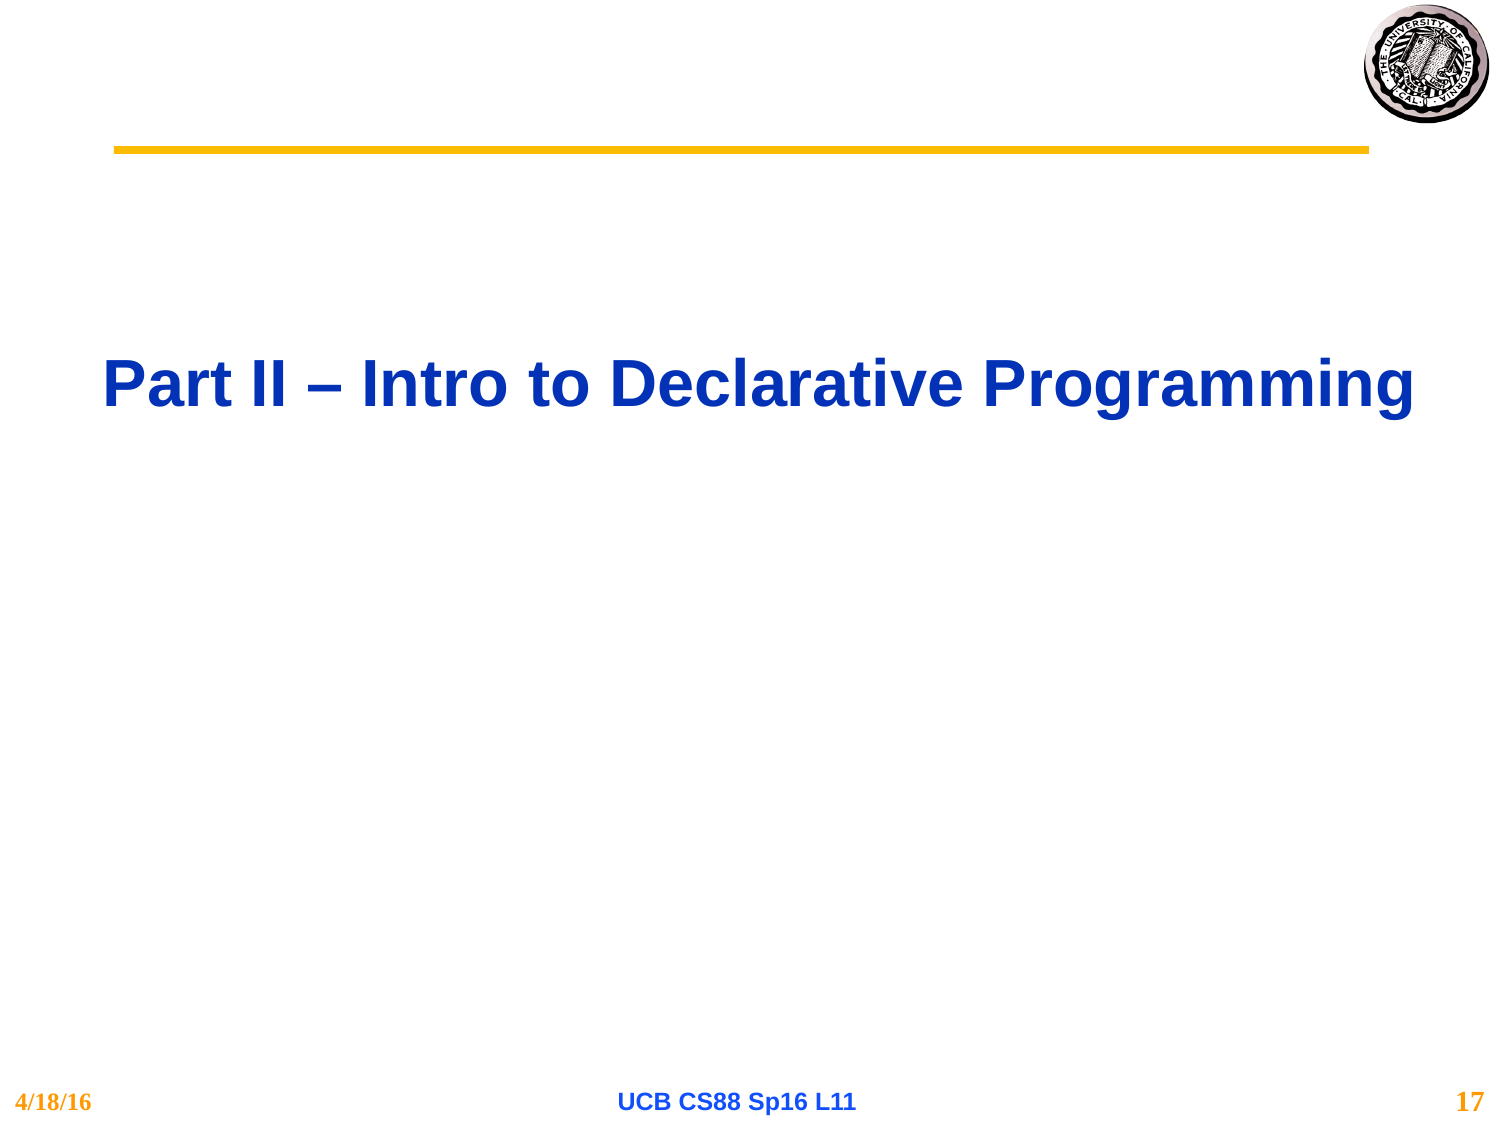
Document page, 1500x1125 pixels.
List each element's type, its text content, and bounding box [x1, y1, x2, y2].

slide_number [0, 1074, 251, 1125]
title Part II – Intro to Declarative Programming [87, 324, 1438, 446]
footer UCB CS88 Sp16 L11 [499, 1074, 976, 1125]
picture [1350, 0, 1500, 127]
slide_number 17 [1412, 1074, 1500, 1125]
